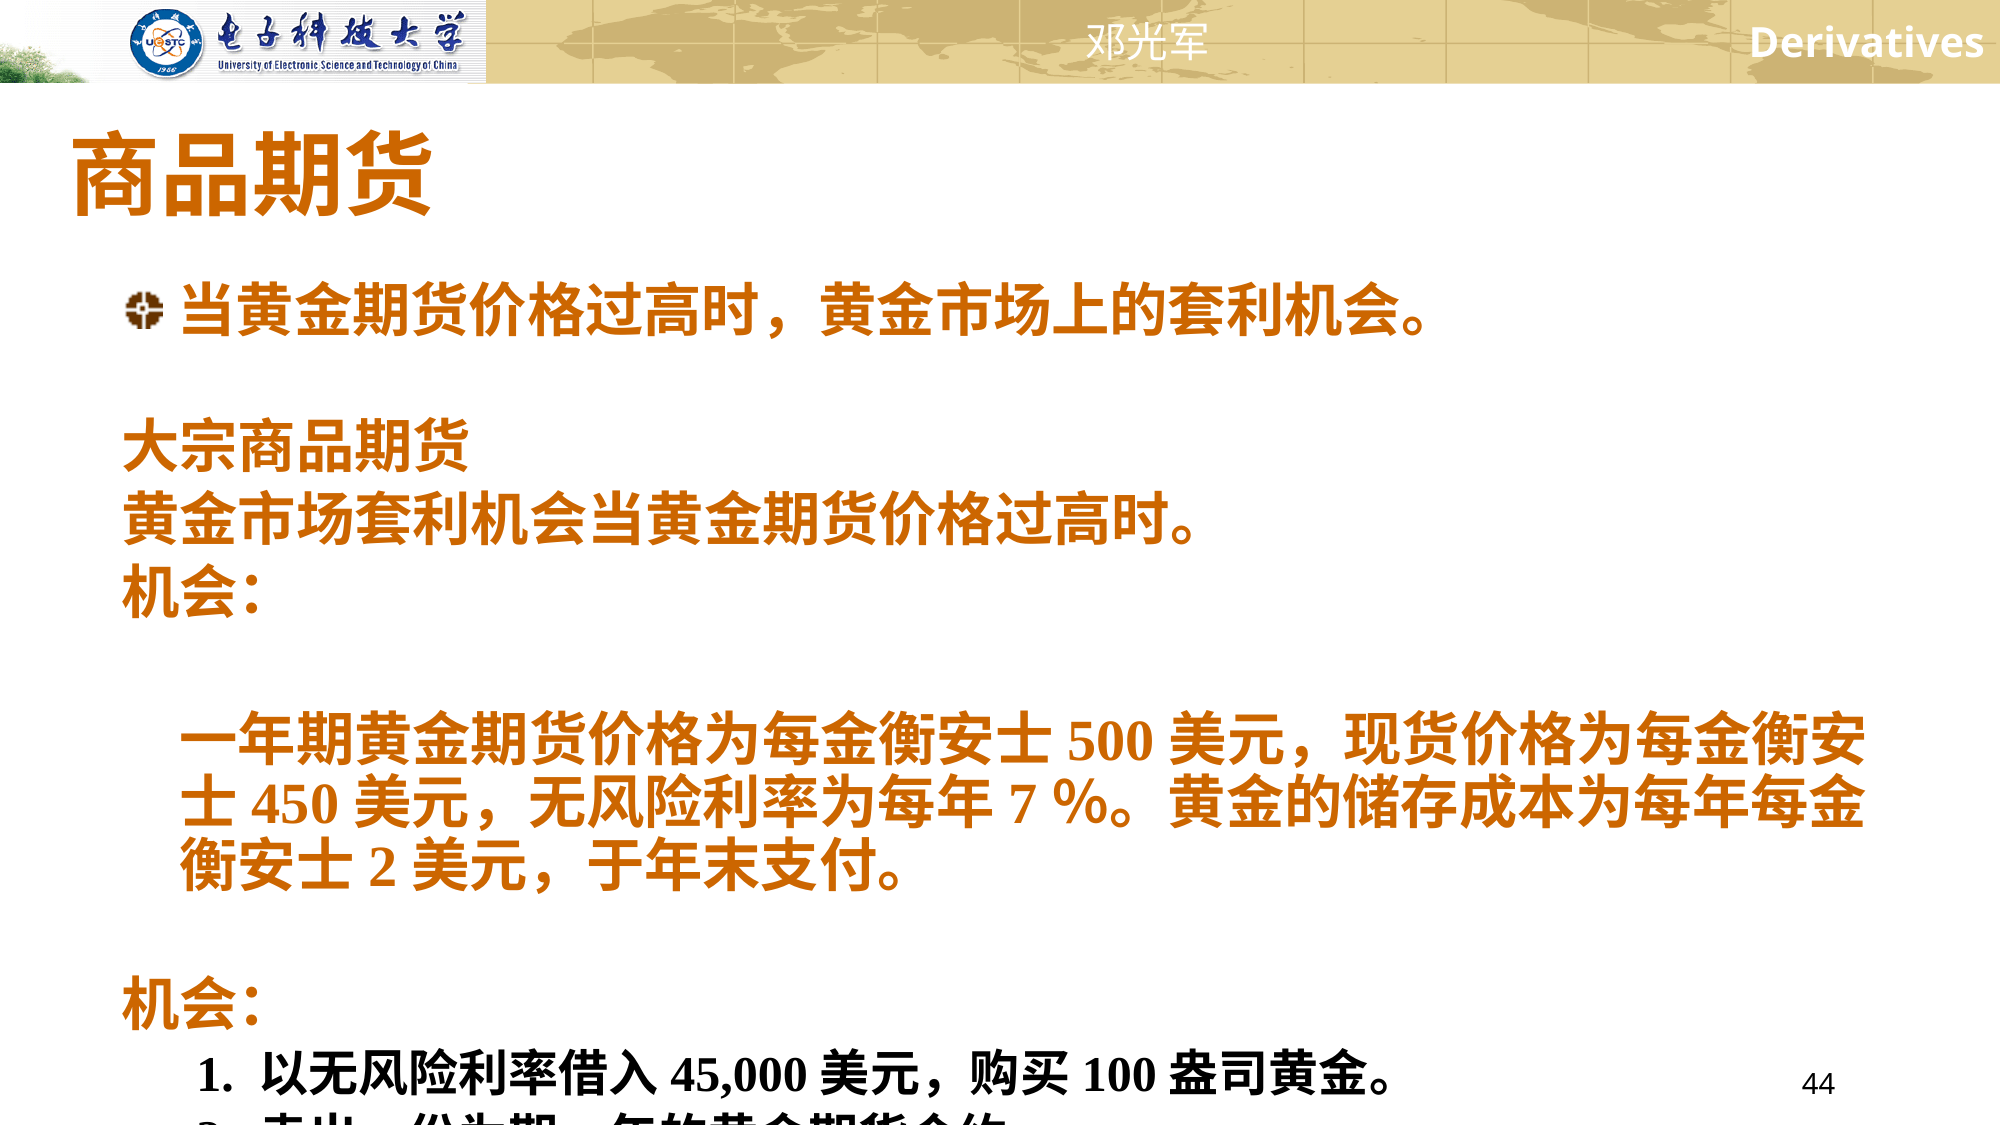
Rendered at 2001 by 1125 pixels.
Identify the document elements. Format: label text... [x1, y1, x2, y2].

title 商品期货 [53, 78, 1754, 266]
list 当黄金期货价格过高时，黄金市场上的套利机会。 大宗商品期货 黄金市场套利机会当黄金期货价格过高时。 机会： 一年期黄金期货价格为每金衡安士500美元，现货价格为每金衡安士450美元，无风险利率为每年7％。黄金的储存成本为每年每金衡安士2美元，于年末支付。 机会： 1. 以无风险利率借入45,000美元，购买100盎司黄金。 2. 卖出一份为期一年的黄金期货合约。 利润：$50000-$48263-$200=$1537 [106, 265, 1912, 1004]
picture [121, 287, 163, 329]
picture [0, 0, 486, 83]
